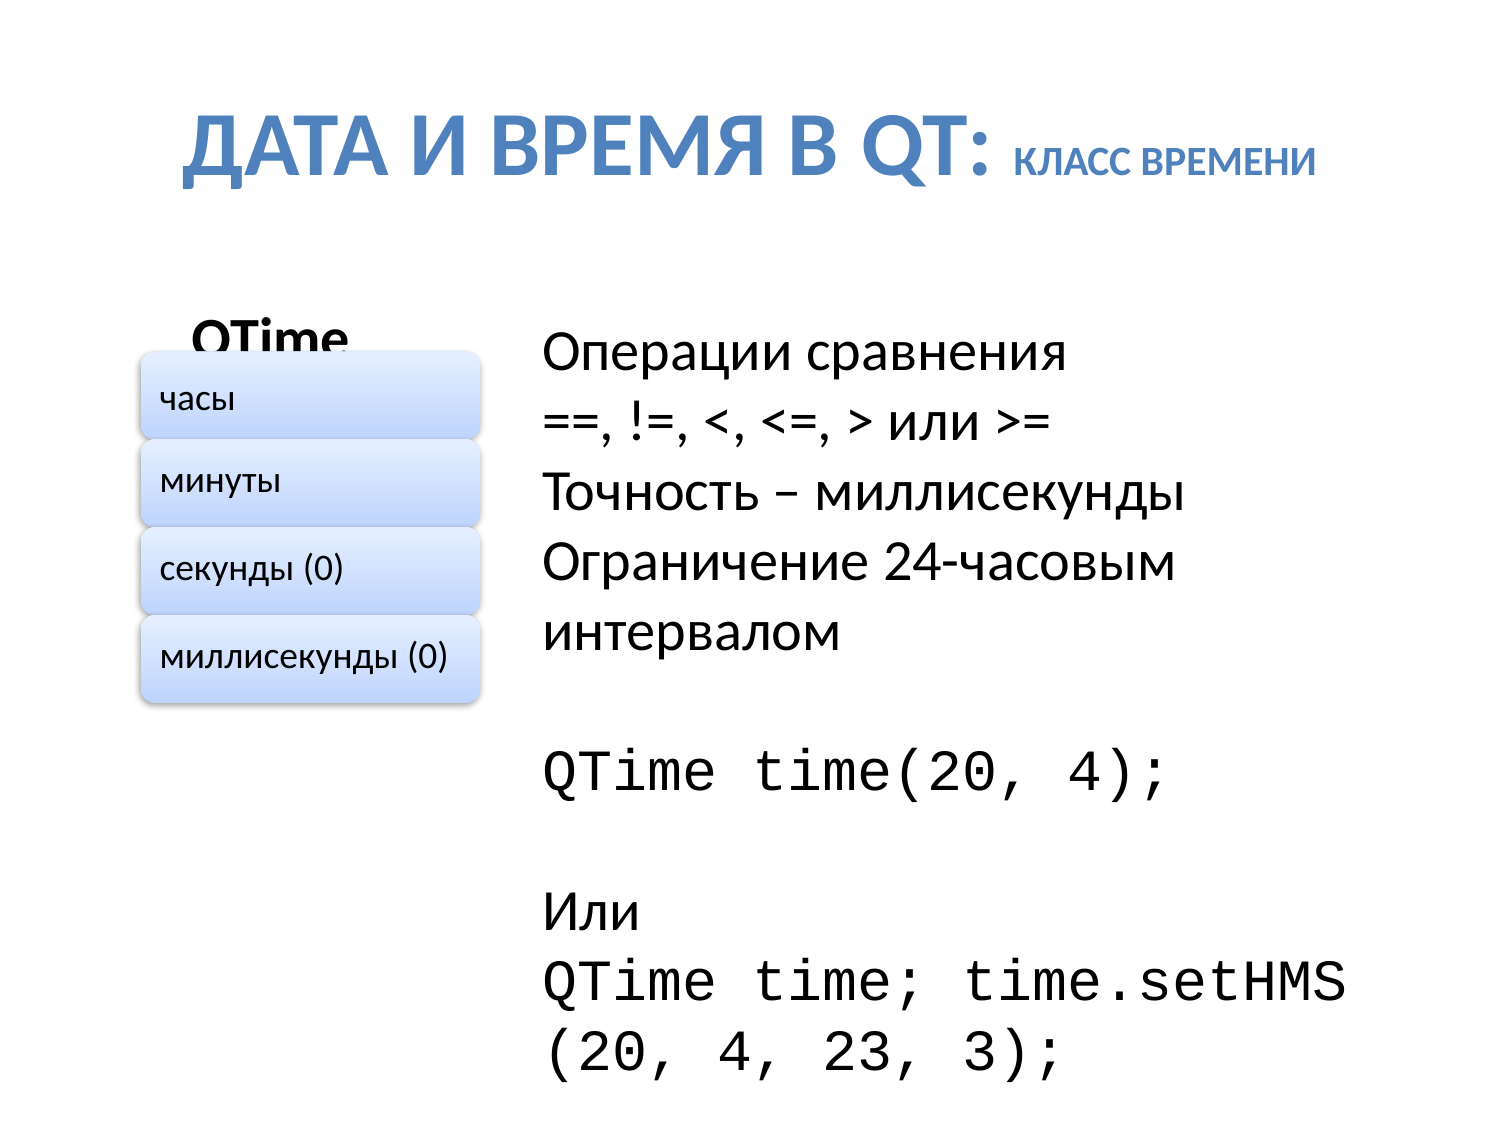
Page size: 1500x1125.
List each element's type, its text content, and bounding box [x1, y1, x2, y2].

text_box Операции сравнения ==, !=, <, <=, > или >= Точность – миллисекунды Ограничение 24-часовым интервалом QTime time(20, 4); Или QTime time; time.setHMS (20, 4, 23, 3); [527, 304, 1454, 1090]
list [75, 262, 1425, 1005]
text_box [140, 351, 481, 704]
text_box QTime [176, 292, 366, 348]
title Дата и время в Qt: класс времени [75, 45, 1425, 233]
